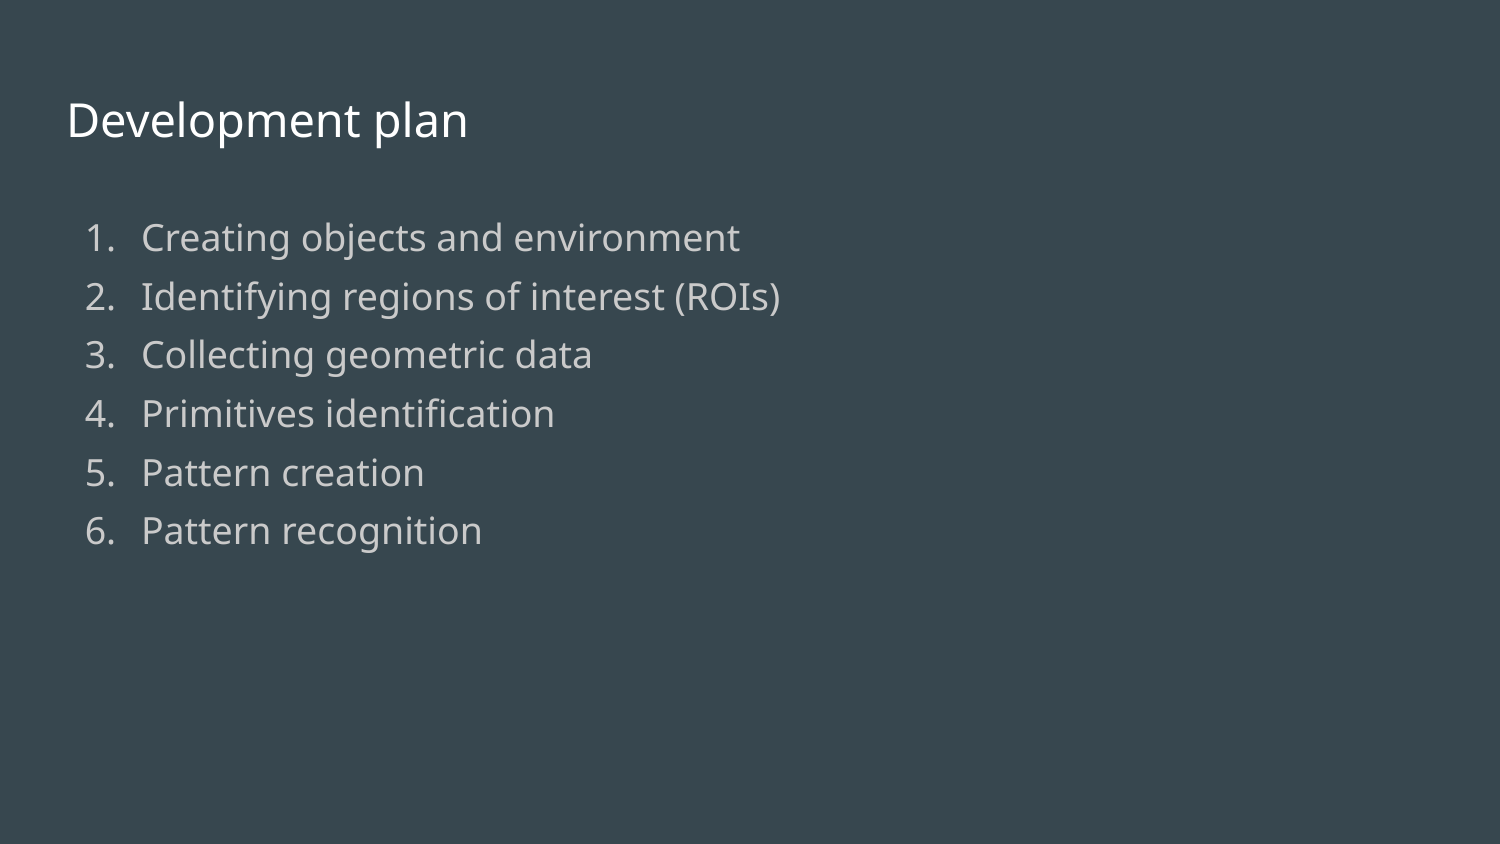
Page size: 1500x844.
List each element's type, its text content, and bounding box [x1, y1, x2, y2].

title Development plan [51, 72, 1449, 167]
list Creating objects and environment Identifying regions of interest (ROIs) Collecting geometric data Primitives identification Pattern creation Pattern recognition [51, 189, 1449, 750]
